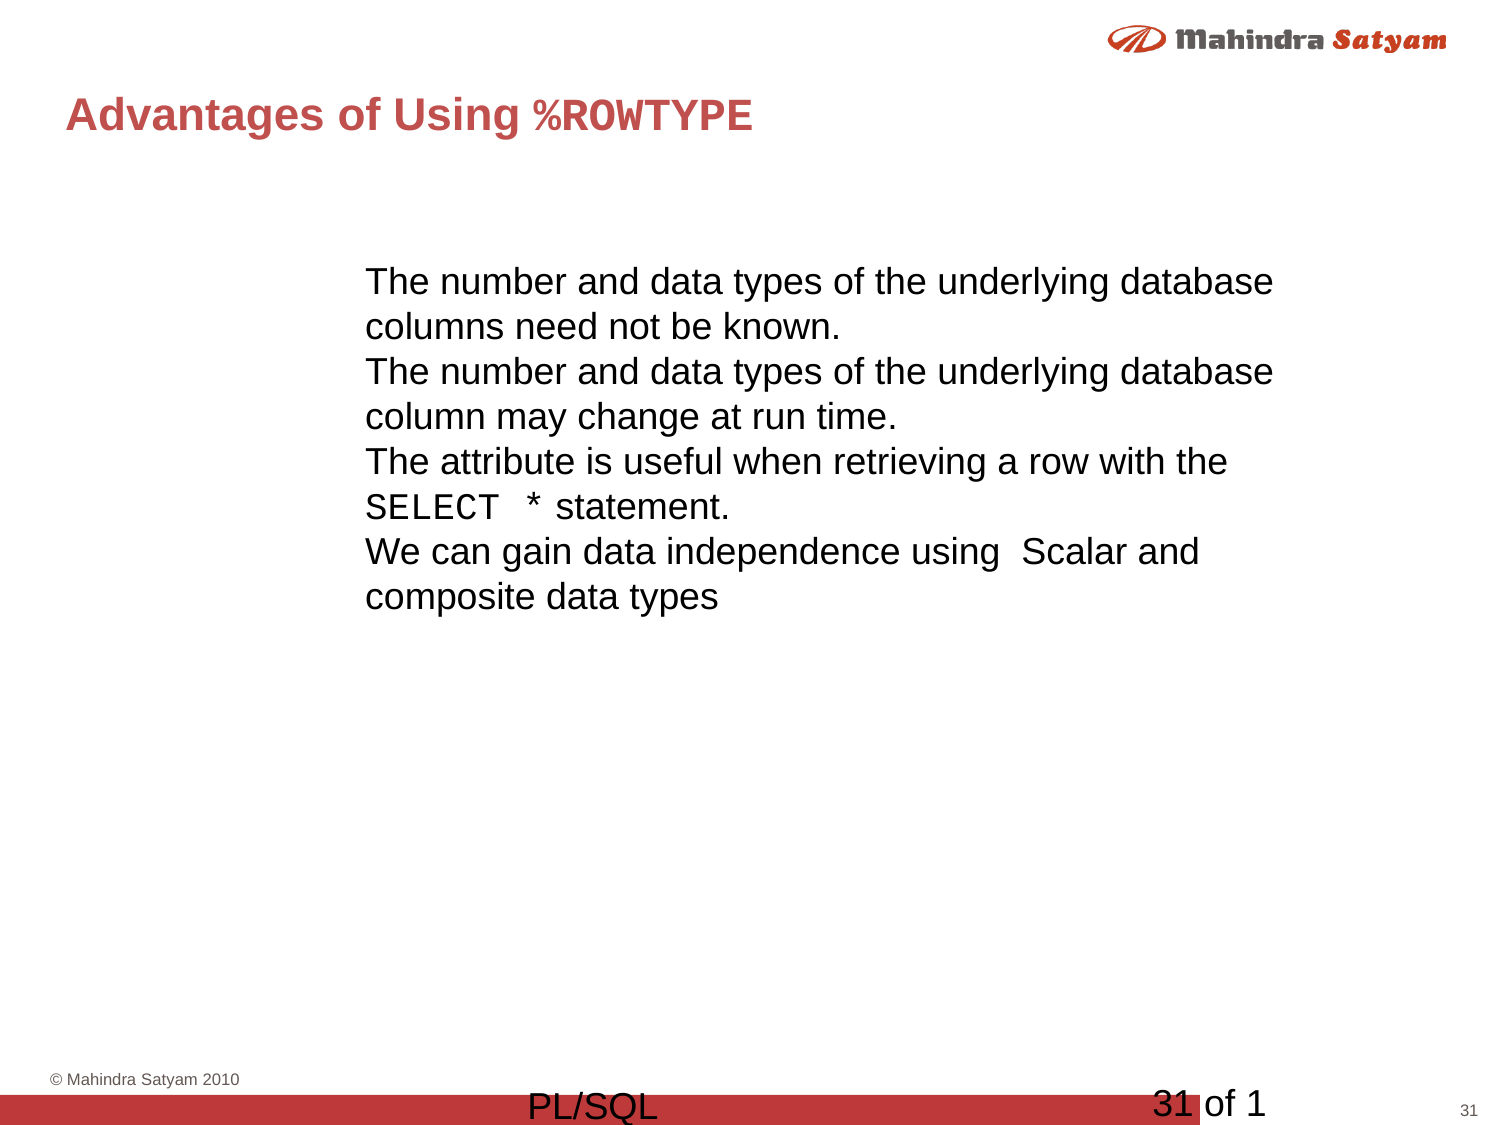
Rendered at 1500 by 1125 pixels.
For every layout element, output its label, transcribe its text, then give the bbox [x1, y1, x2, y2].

slide_number 31 of 1 [1137, 1071, 1488, 1125]
list The number and data types of the underlying database columns need not be known. The number and data types of the underlying database column may change at run time. The attribute is useful when retrieving a row with the SELECT * statement. We can gain data independence using Scalar and composite data types [349, 249, 1293, 904]
title Advantages of Using %ROWTYPE [49, 76, 1452, 133]
text_box [512, 1024, 988, 1100]
picture [1107, 25, 1446, 53]
text_box [112, 1024, 425, 1100]
footer PL/SQL [512, 1100, 988, 1116]
